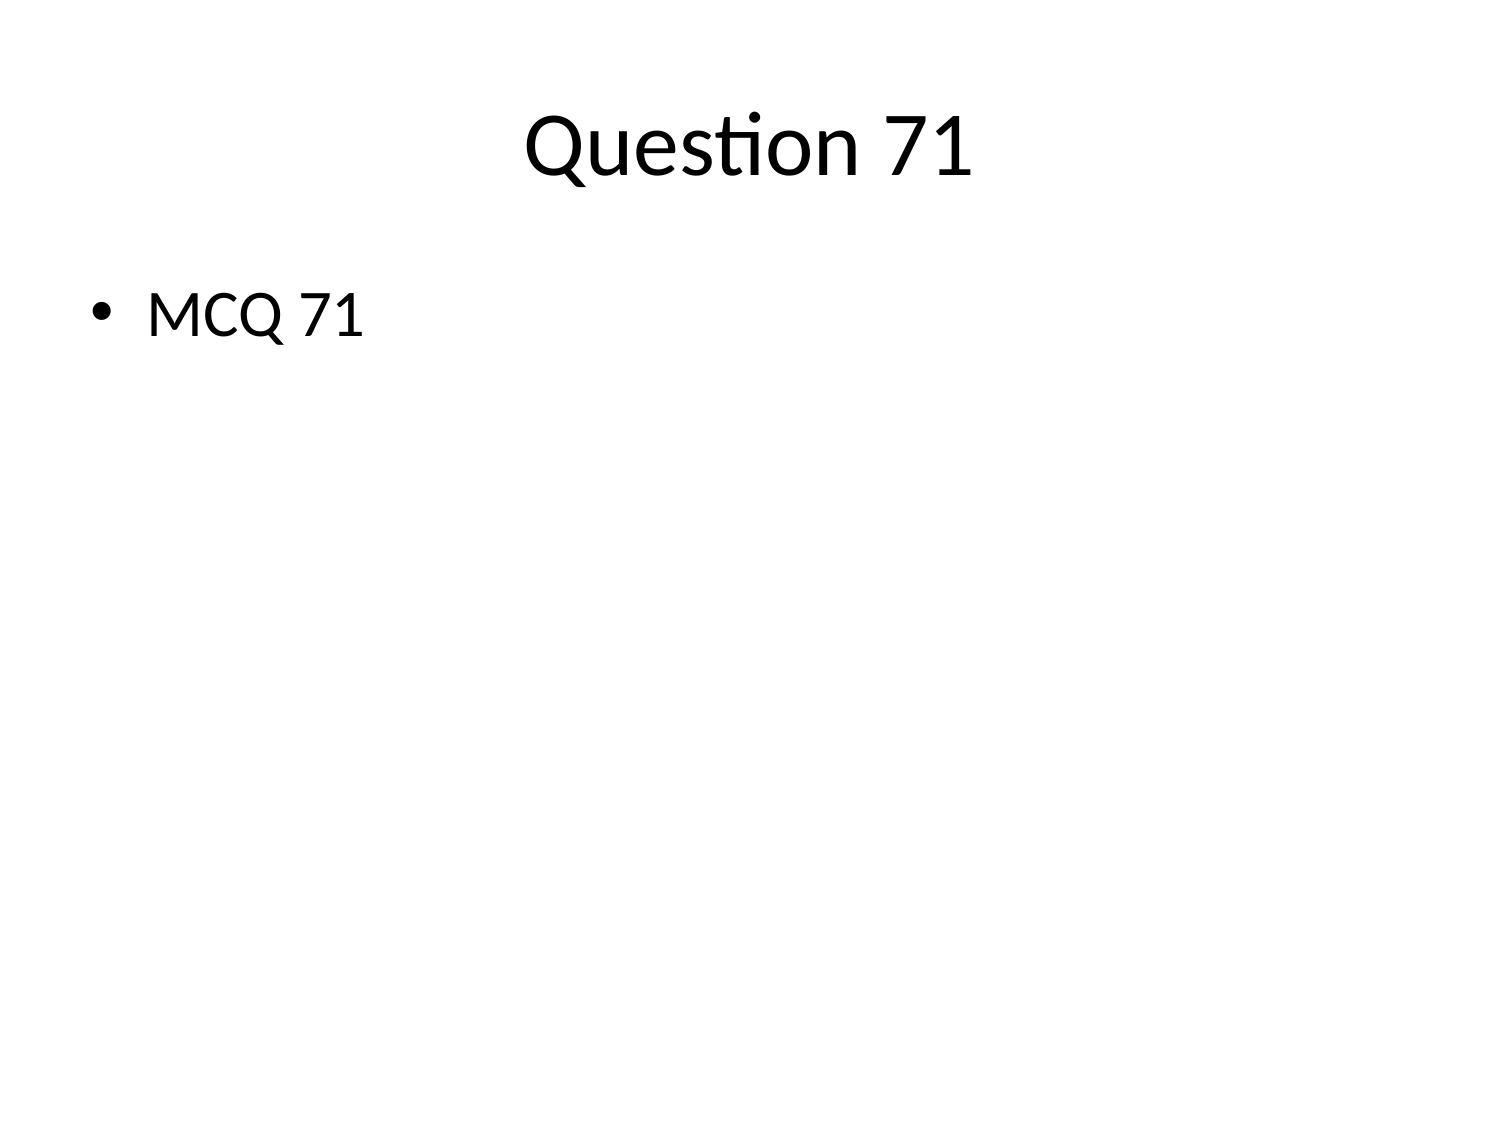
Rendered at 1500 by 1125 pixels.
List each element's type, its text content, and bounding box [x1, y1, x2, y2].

title Question 71 [75, 45, 1425, 233]
list MCQ 71 [75, 262, 1425, 1005]
